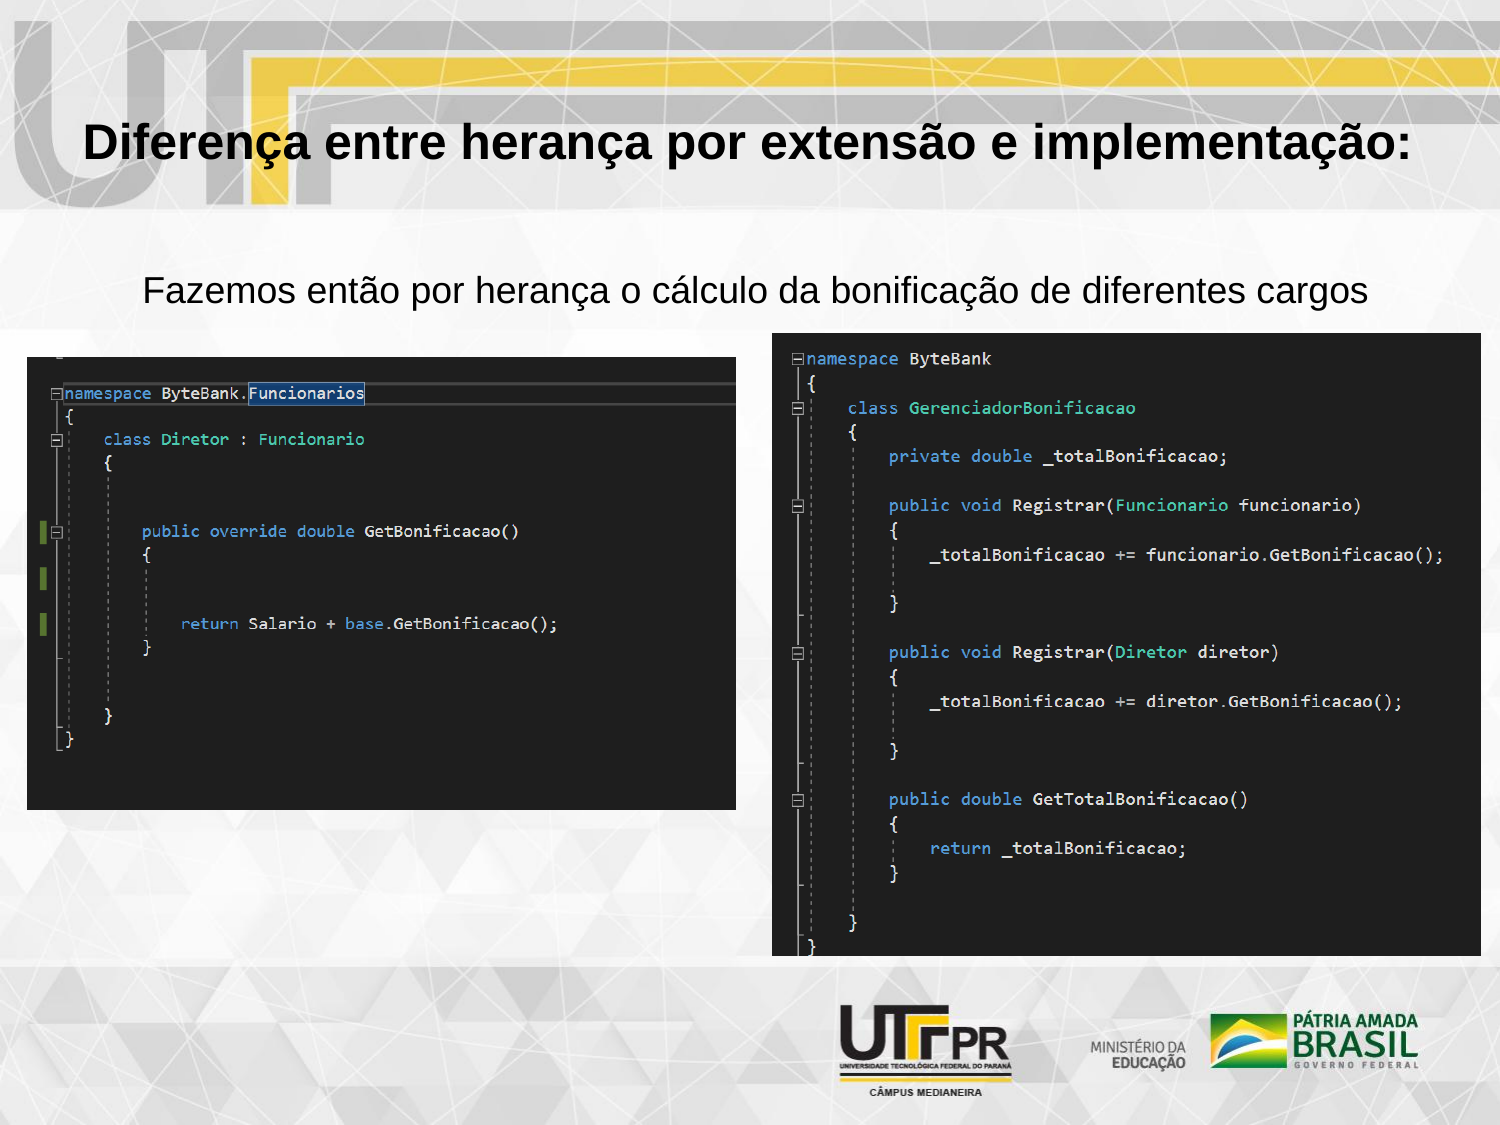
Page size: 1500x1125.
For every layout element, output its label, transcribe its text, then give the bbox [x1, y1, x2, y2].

subtitle Fazemos então por herança o cálculo da bonificação de diferentes cargos [67, 232, 1418, 337]
title Diferença entre herança por extensão e implementação: [82, 87, 1418, 192]
picture [0, 0, 1500, 1125]
